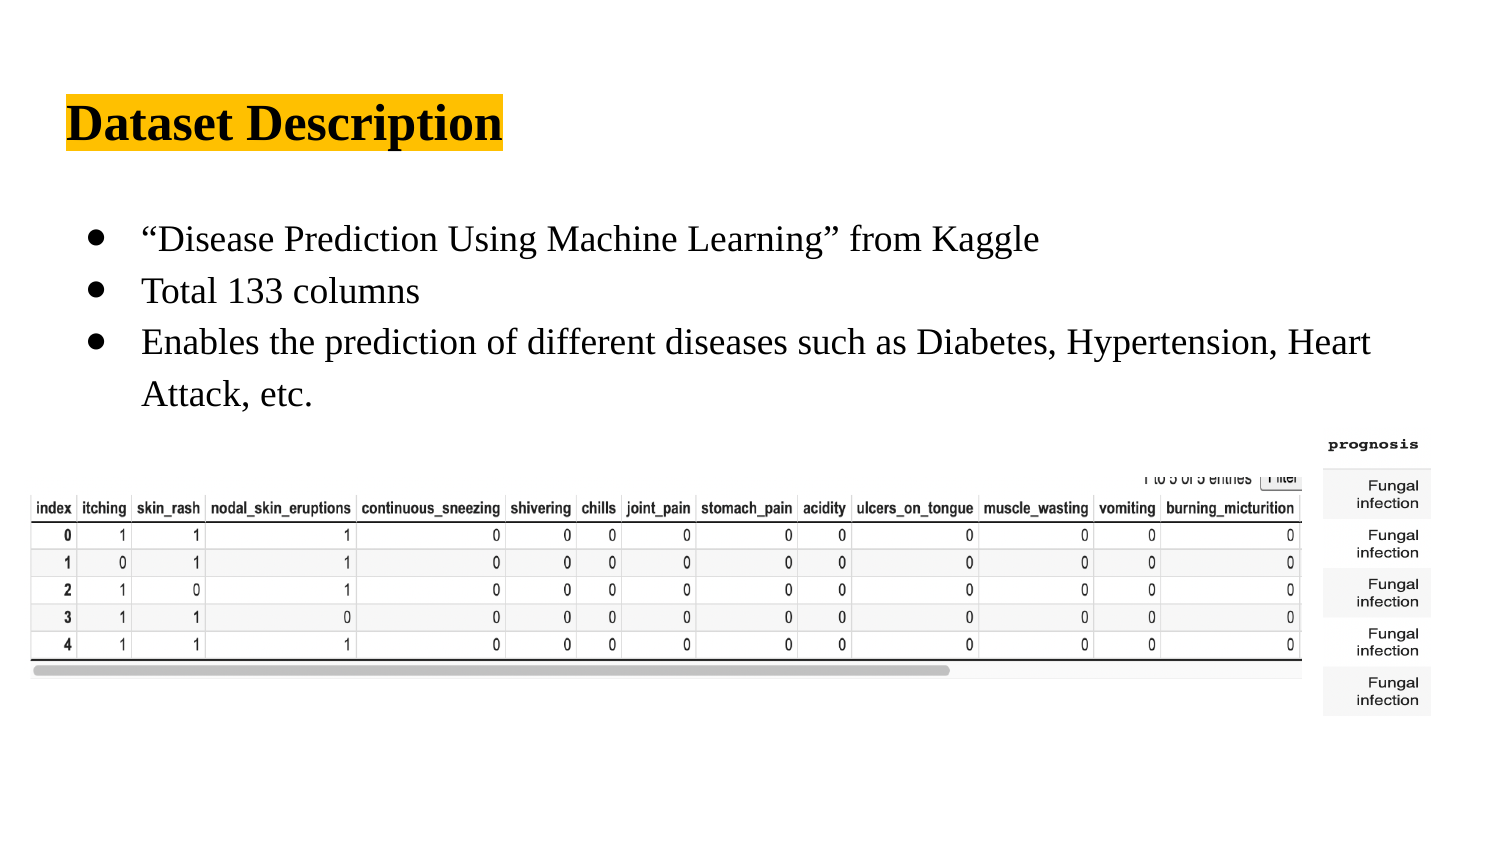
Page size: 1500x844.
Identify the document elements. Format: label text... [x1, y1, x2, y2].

title Dataset Description [51, 72, 1449, 167]
picture [24, 477, 1302, 680]
list “Disease Prediction Using Machine Learning” from Kaggle Total 133 columns Enables the prediction of different diseases such as Diabetes, Hypertension, Heart Attack, etc. [51, 189, 1449, 359]
picture [1322, 427, 1431, 717]
